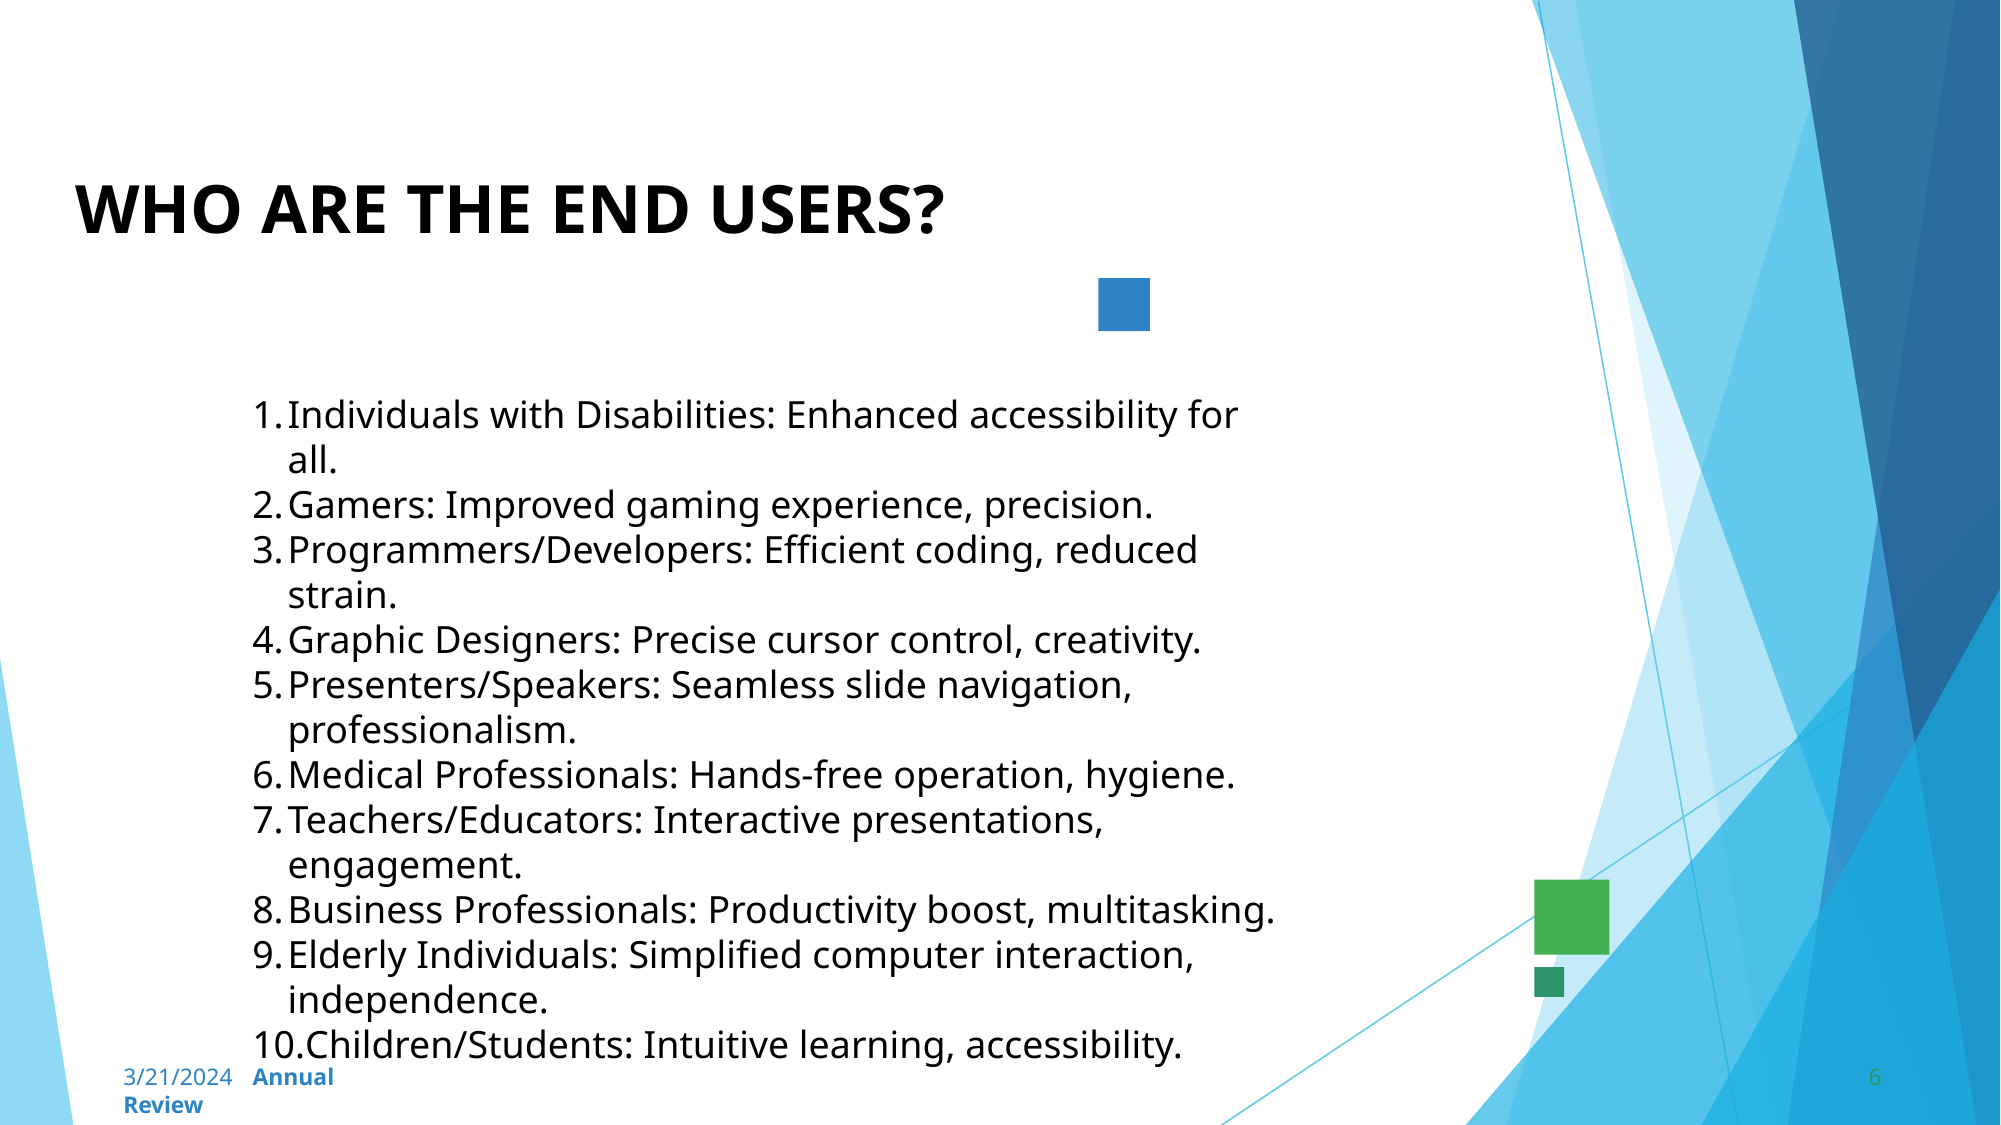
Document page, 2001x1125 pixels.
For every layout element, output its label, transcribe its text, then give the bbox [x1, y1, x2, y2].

text_box [1534, 967, 1565, 997]
text_box Individuals with Disabilities: Enhanced accessibility for all. Gamers: Improved gaming experience, precision. Programmers/Developers: Efficient coding, reduced strain. Graphic Designers: Precise cursor control, creativity. Presenters/Speakers: Seamless slide navigation, professionalism. Medical Professionals: Hands-free operation, hygiene. Teachers/Educators: Interactive presentations, engagement. Business Professionals: Productivity boost, multitasking. Elderly Individuals: Simplified computer interaction, independence. Children/Students: Intuitive learning, accessibility. [237, 383, 1301, 1073]
picture [118, 1012, 477, 1093]
title WHO ARE THE END USERS? [50, 81, 1652, 356]
slide_number 6 [1849, 1061, 1890, 1125]
text_box [1534, 879, 1610, 955]
text_box 3/21/2024 Annual Review [121, 1101, 417, 1118]
